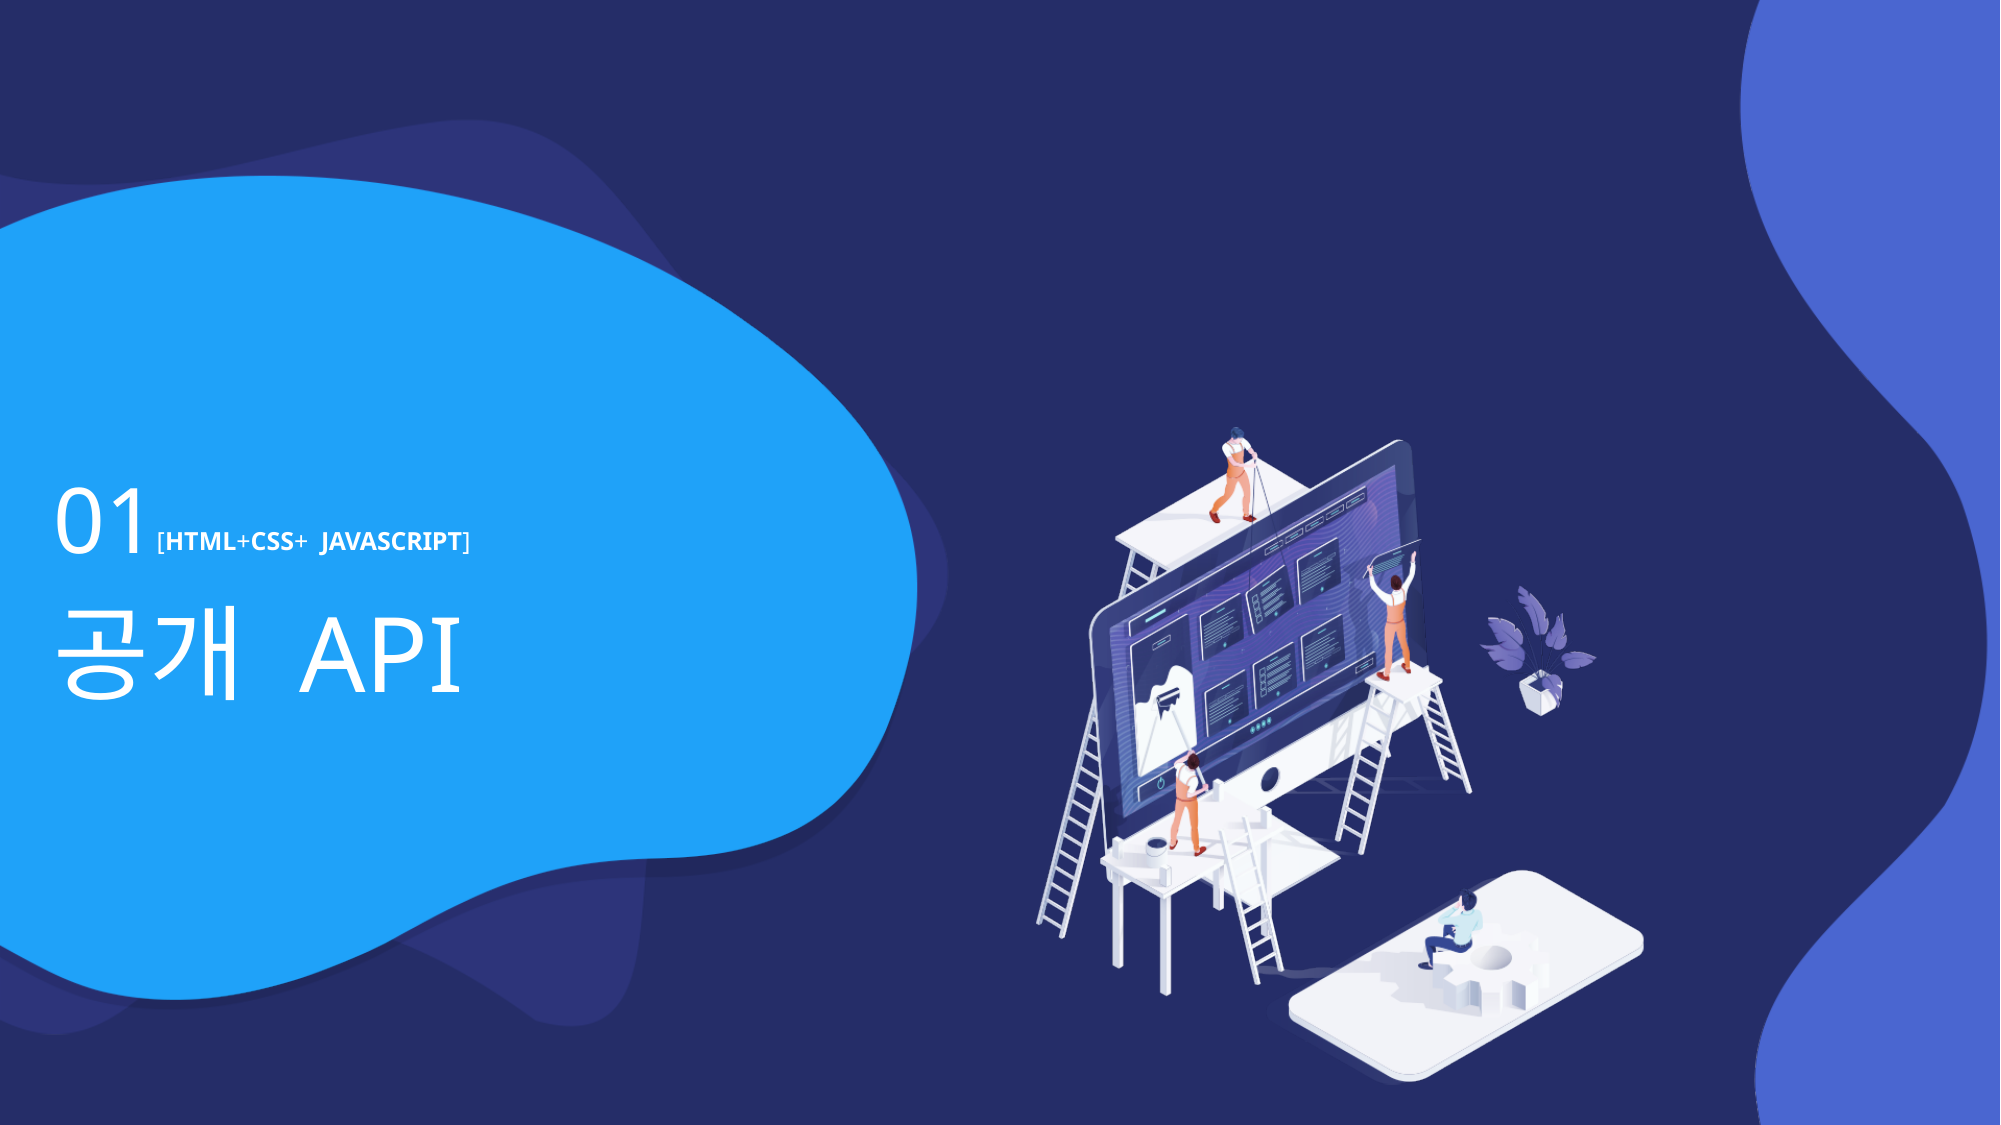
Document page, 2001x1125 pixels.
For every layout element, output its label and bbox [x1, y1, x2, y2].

text_box [0, 0, 2000, 1125]
